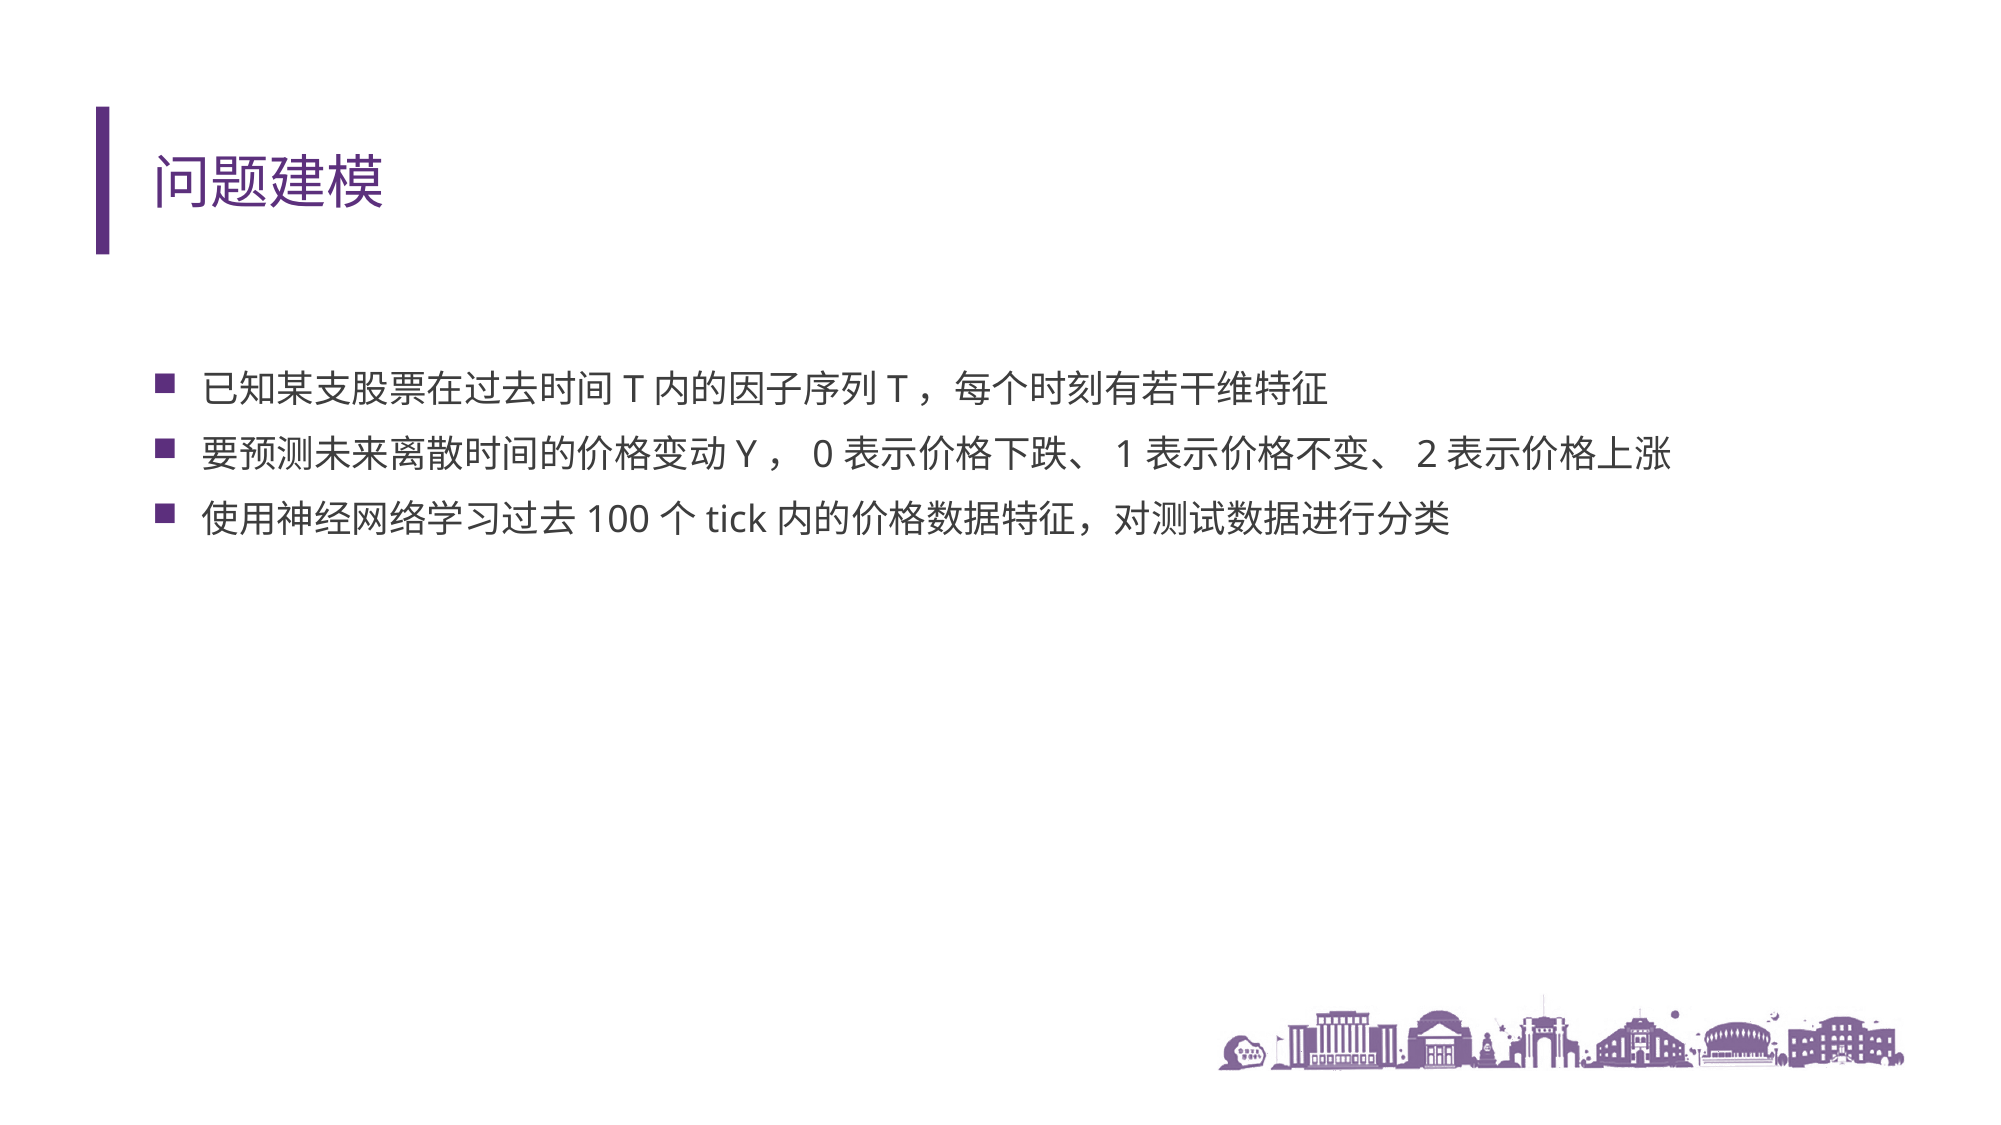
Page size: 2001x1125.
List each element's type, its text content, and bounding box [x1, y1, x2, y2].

list 已知某支股票在过去时间T内的因子序列T，每个时刻有若干维特征 要预测未来离散时间的价格变动Y，0表示价格下跌、1表示价格不变、2表示价格上涨 使用神经网络学习过去100个tick内的价格数据特征，对测试数据进行分类 [136, 357, 1863, 962]
title 问题建模 [137, 97, 1863, 264]
